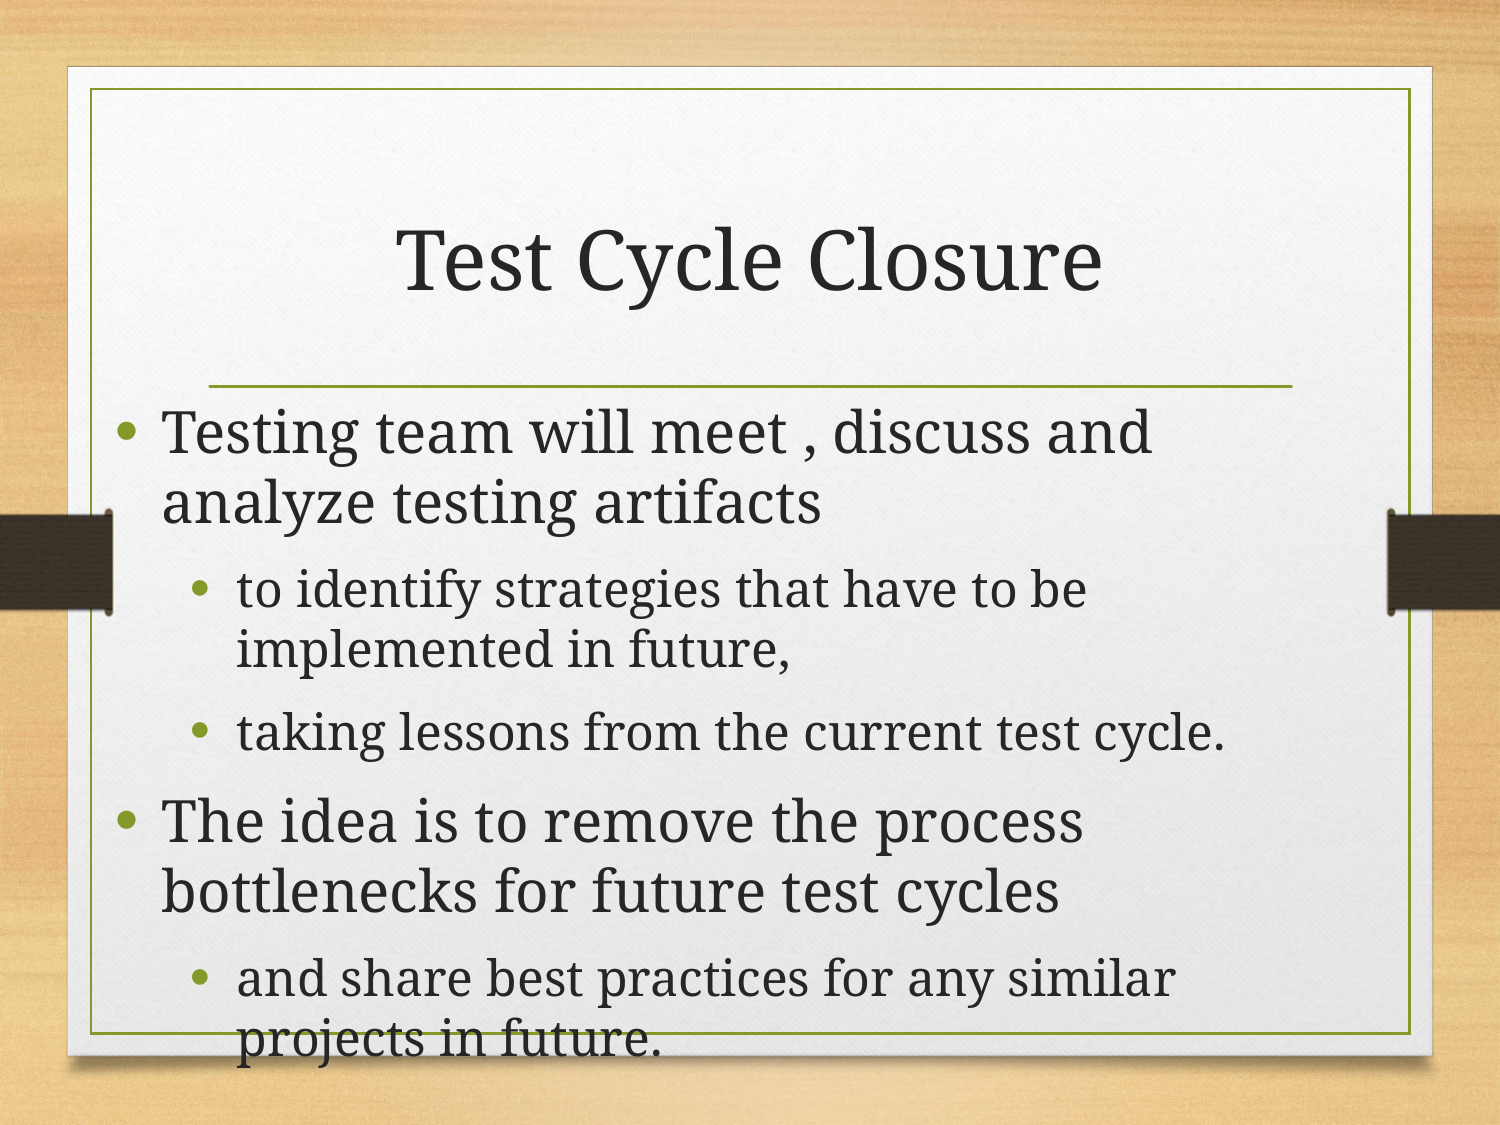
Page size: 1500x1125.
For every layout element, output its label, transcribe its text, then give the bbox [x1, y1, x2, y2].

list Testing team will meet , discuss and analyze testing artifacts to identify strategies that have to be implemented in future, taking lessons from the current test cycle. The idea is to remove the process bottlenecks for future test cycles and share best practices for any similar projects in future. [99, 387, 1388, 1013]
title Test Cycle Closure [193, 150, 1309, 365]
picture [0, 0, 1500, 1125]
